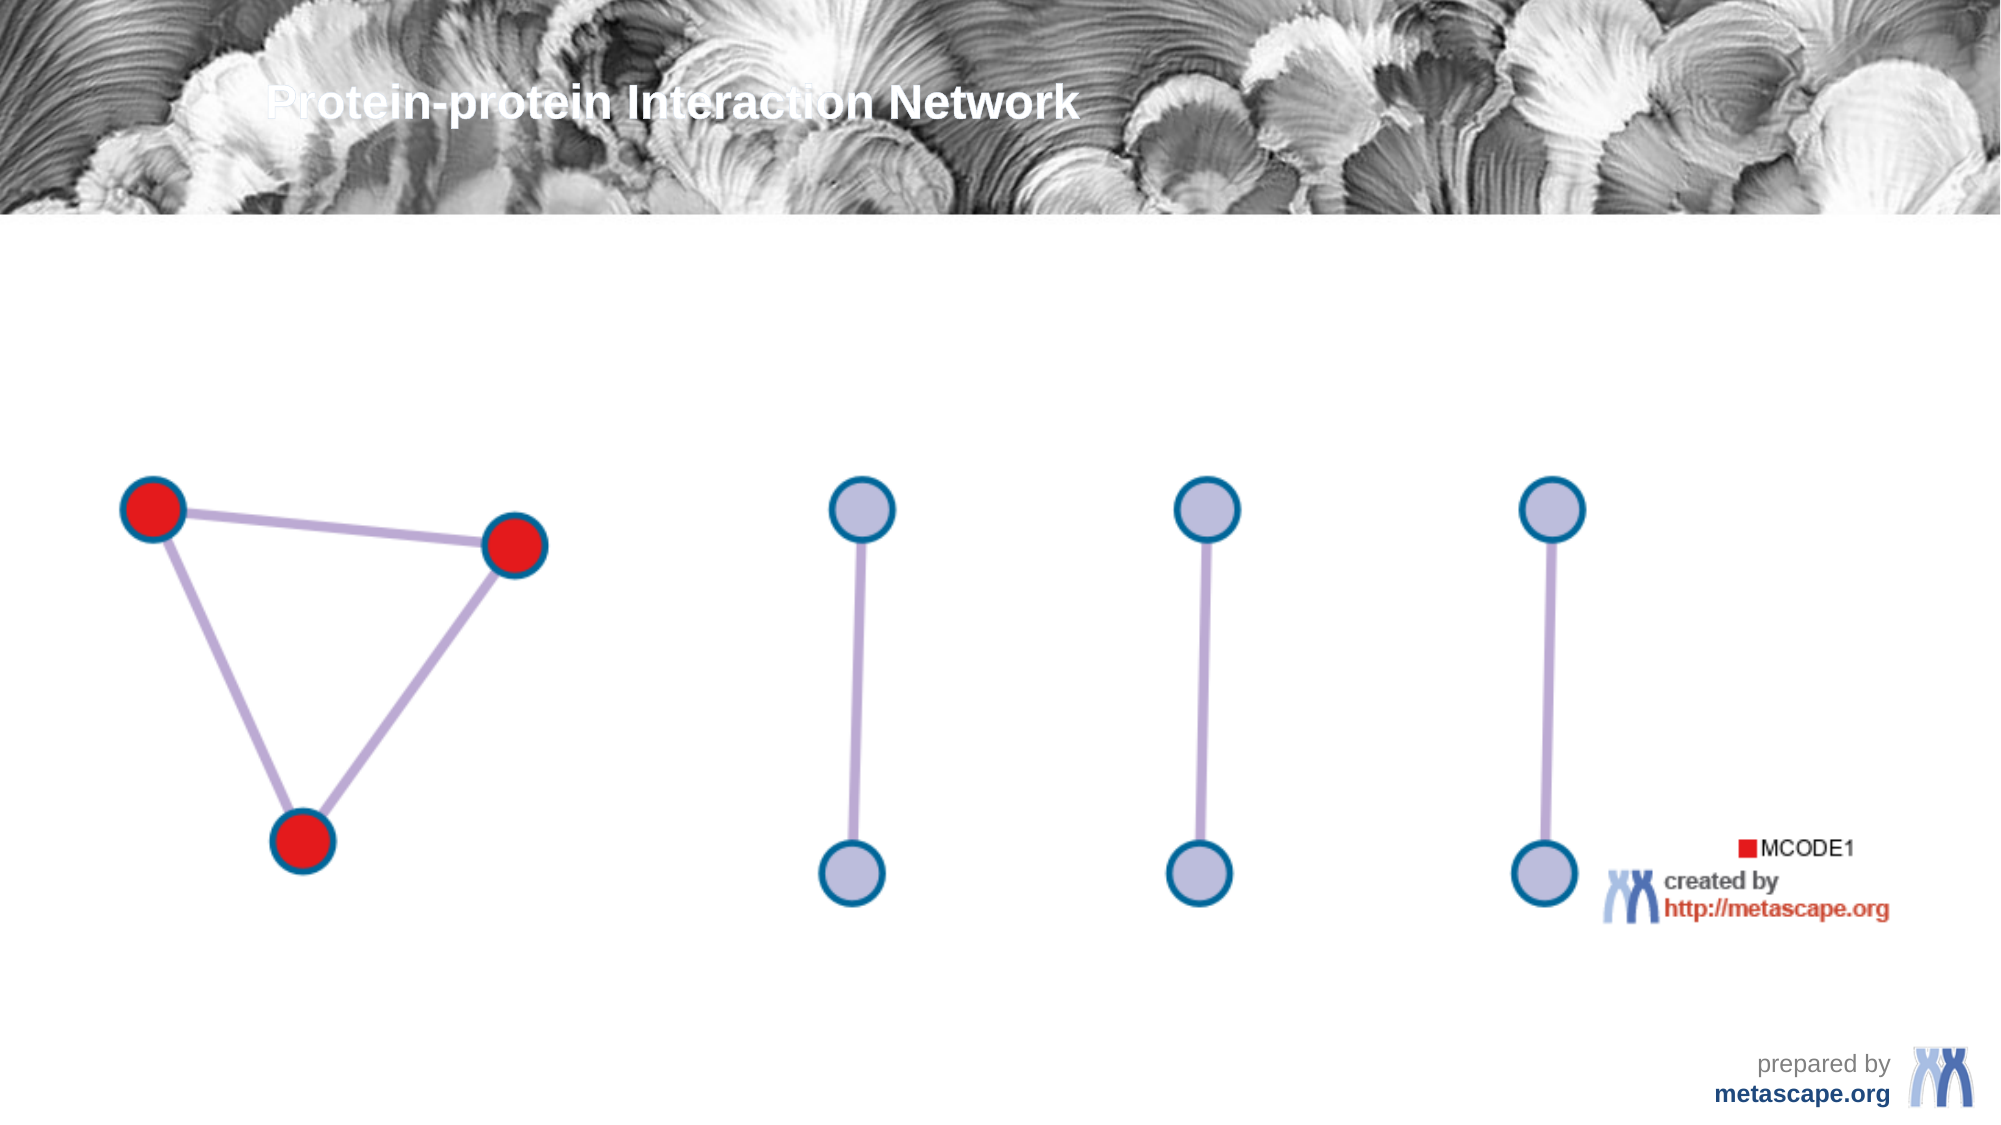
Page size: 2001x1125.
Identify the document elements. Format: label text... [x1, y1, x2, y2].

picture [0, 0, 2001, 1125]
title Protein-protein Interaction Network [249, 61, 1602, 137]
